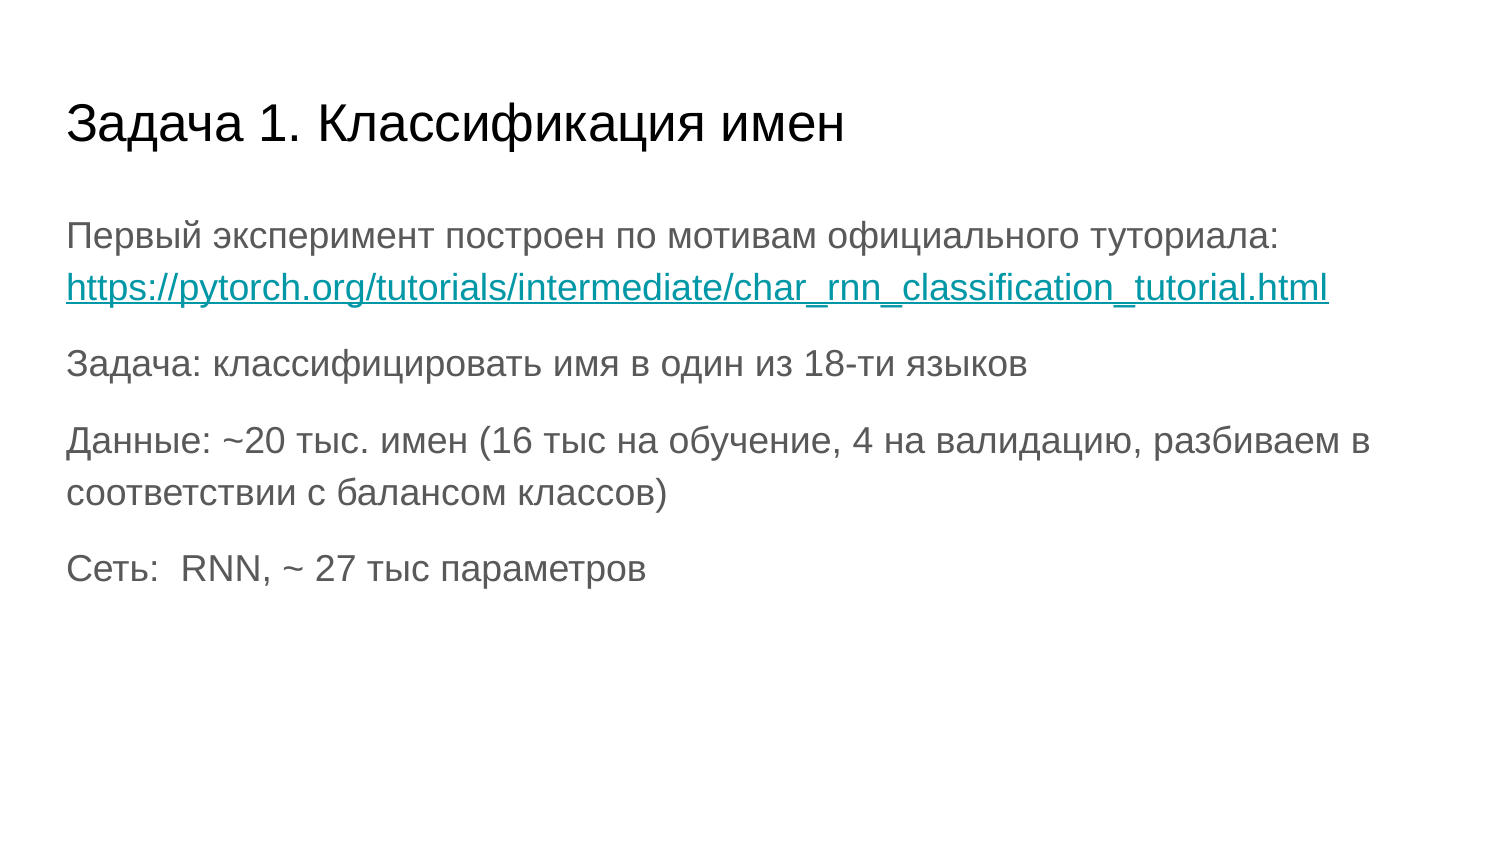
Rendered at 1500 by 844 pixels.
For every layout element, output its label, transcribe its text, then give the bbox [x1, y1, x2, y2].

title Задача 1. Классификация имен [51, 72, 1449, 167]
list Первый эксперимент построен по мотивам официального туториала: https://pytorch.org/tutorials/intermediate/char_rnn_classification_tutorial.html Задача: классифицировать имя в один из 18-ти языков Данные: ~20 тыс. имен (16 тыс на обучение, 4 на валидацию, разбиваем в соответствии с балансом классов) Сеть: RNN, ~ 27 тыс параметров [51, 189, 1449, 750]
